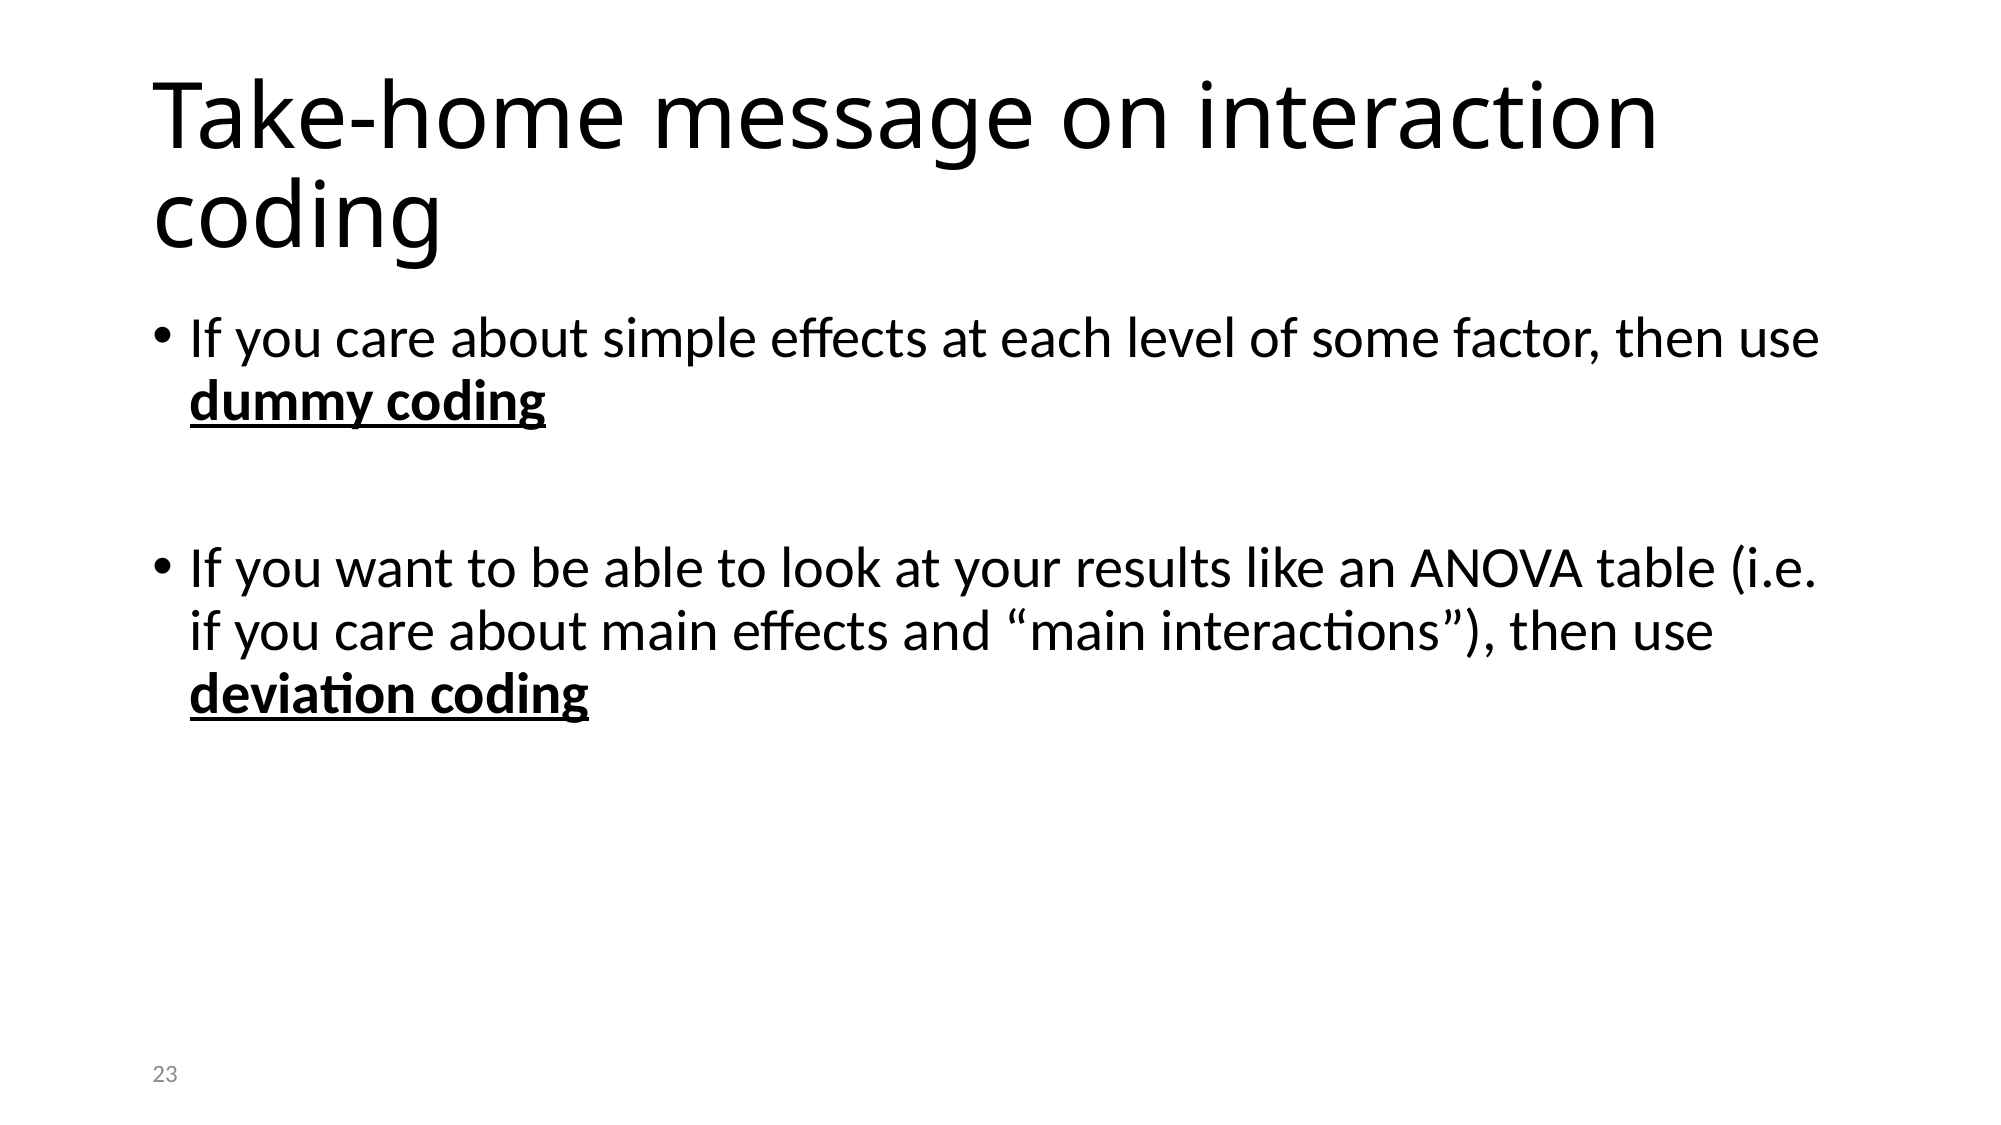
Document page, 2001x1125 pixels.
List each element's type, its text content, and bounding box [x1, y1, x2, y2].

slide_number 23 [137, 1042, 588, 1103]
title Take-home message on interaction coding [137, 59, 1863, 278]
list If you care about simple effects at each level of some factor, then use dummy coding If you want to be able to look at your results like an ANOVA table (i.e. if you care about main effects and “main interactions”), then use deviation coding [137, 299, 1863, 1014]
